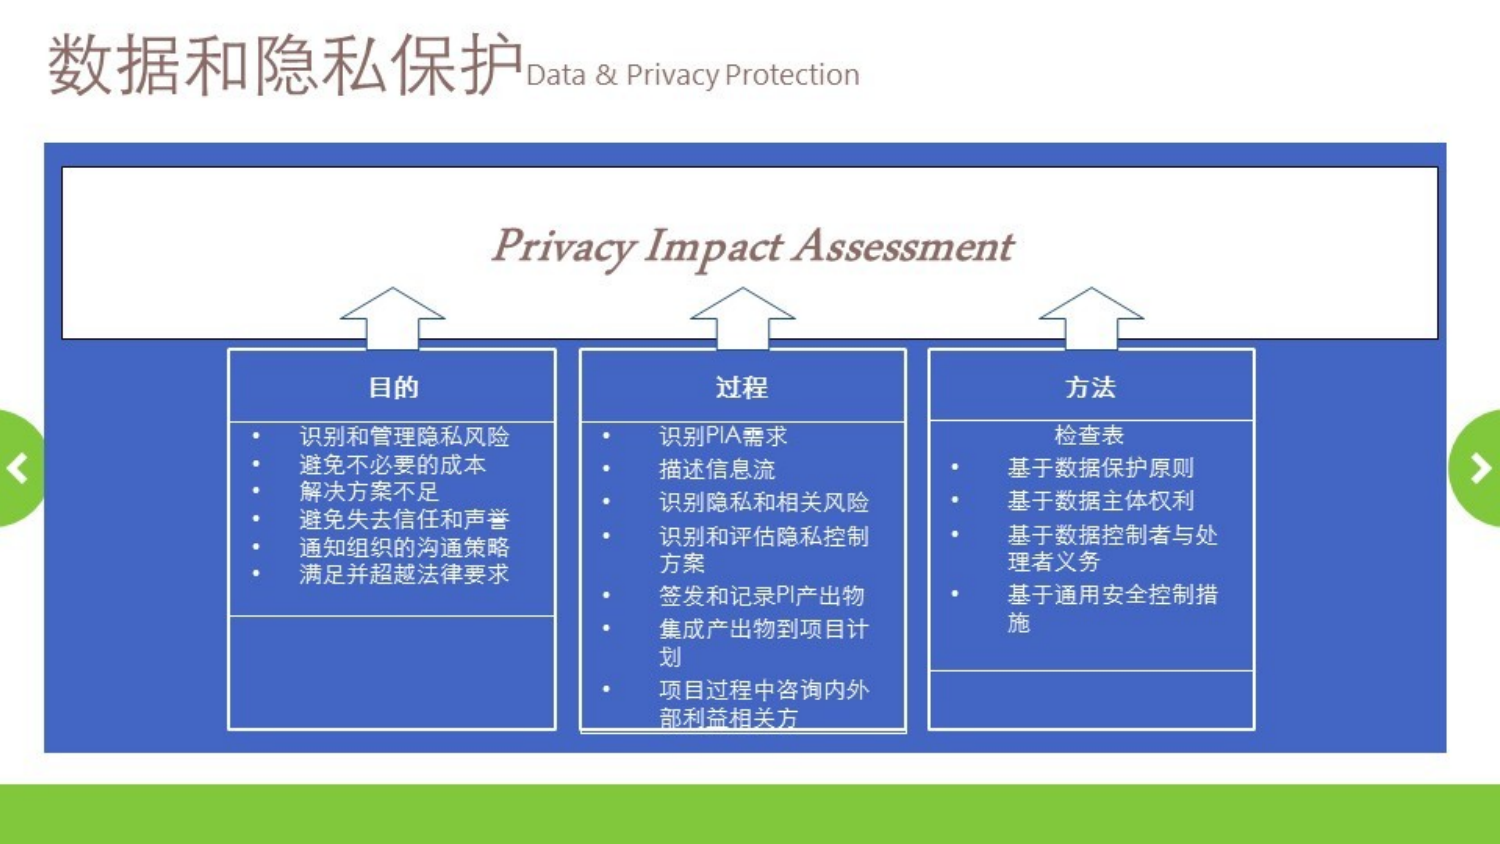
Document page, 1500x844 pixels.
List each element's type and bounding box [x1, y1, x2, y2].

text_box [0, 0, 1500, 844]
